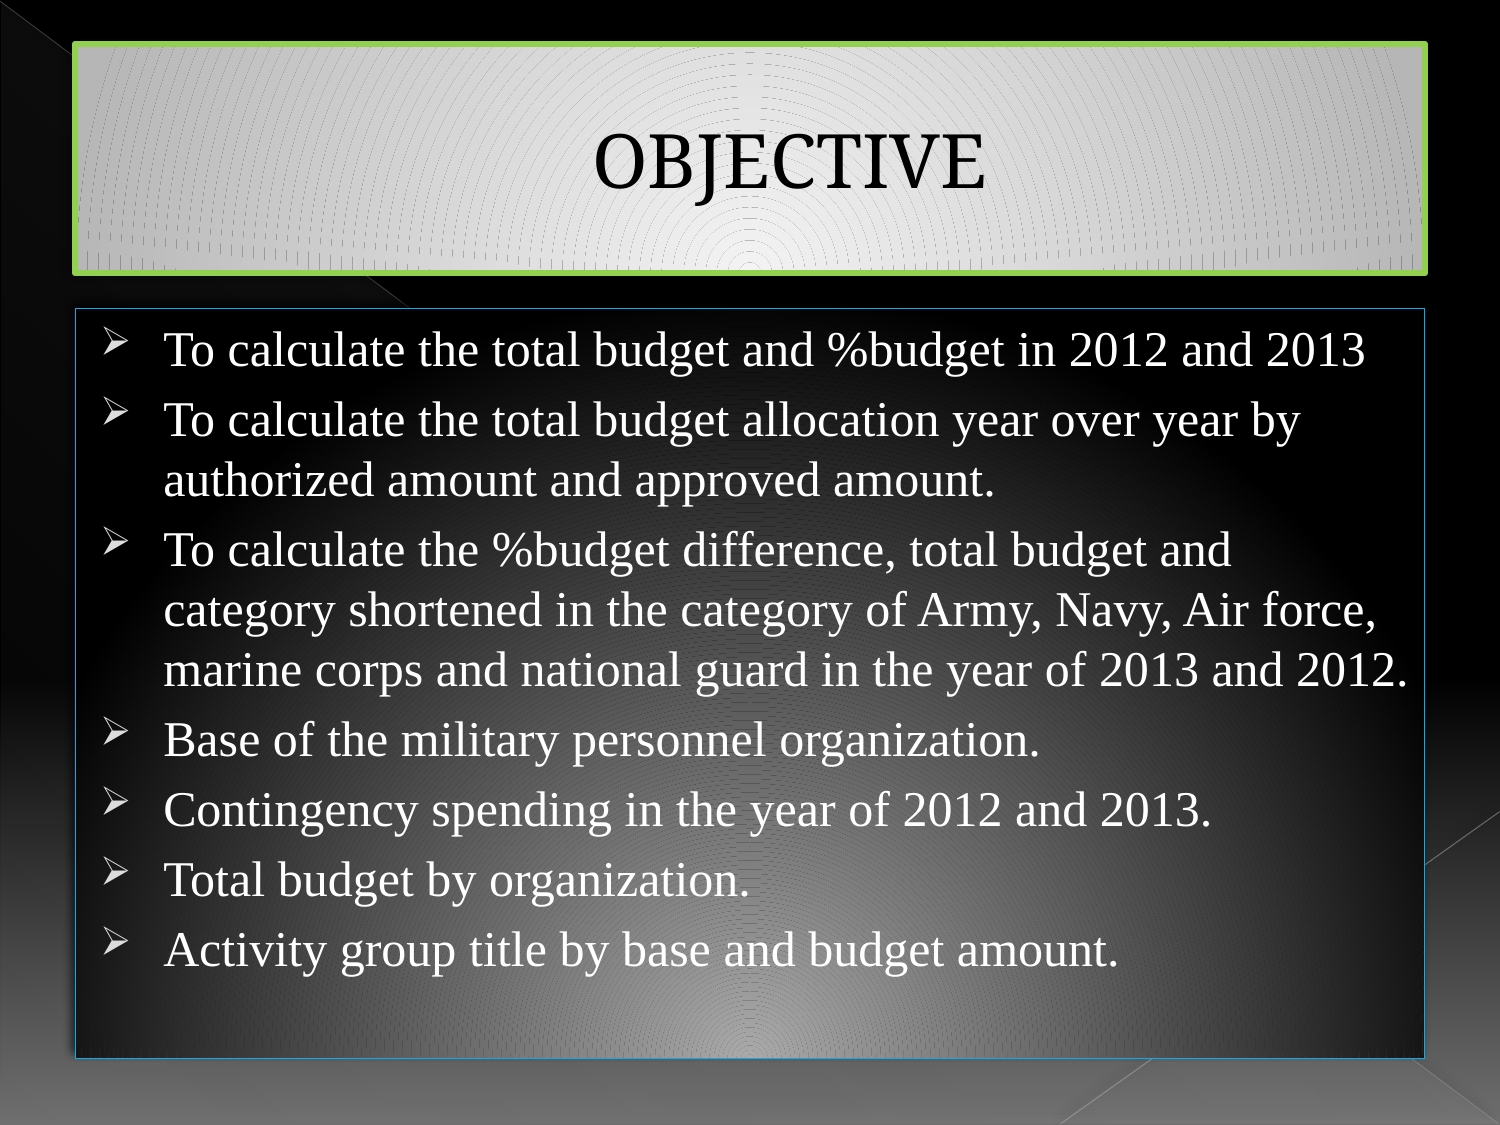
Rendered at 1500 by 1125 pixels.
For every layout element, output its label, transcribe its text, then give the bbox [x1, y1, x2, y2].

list To calculate the total budget and %budget in 2012 and 2013 To calculate the total budget allocation year over year by authorized amount and approved amount. To calculate the %budget difference, total budget and category shortened in the category of Army, Navy, Air force, marine corps and national guard in the year of 2013 and 2012. Base of the military personnel organization. Contingency spending in the year of 2012 and 2013. Total budget by organization. Activity group title by base and budget amount. [75, 308, 1425, 1059]
title OBJECTIVE [74, 43, 1426, 274]
